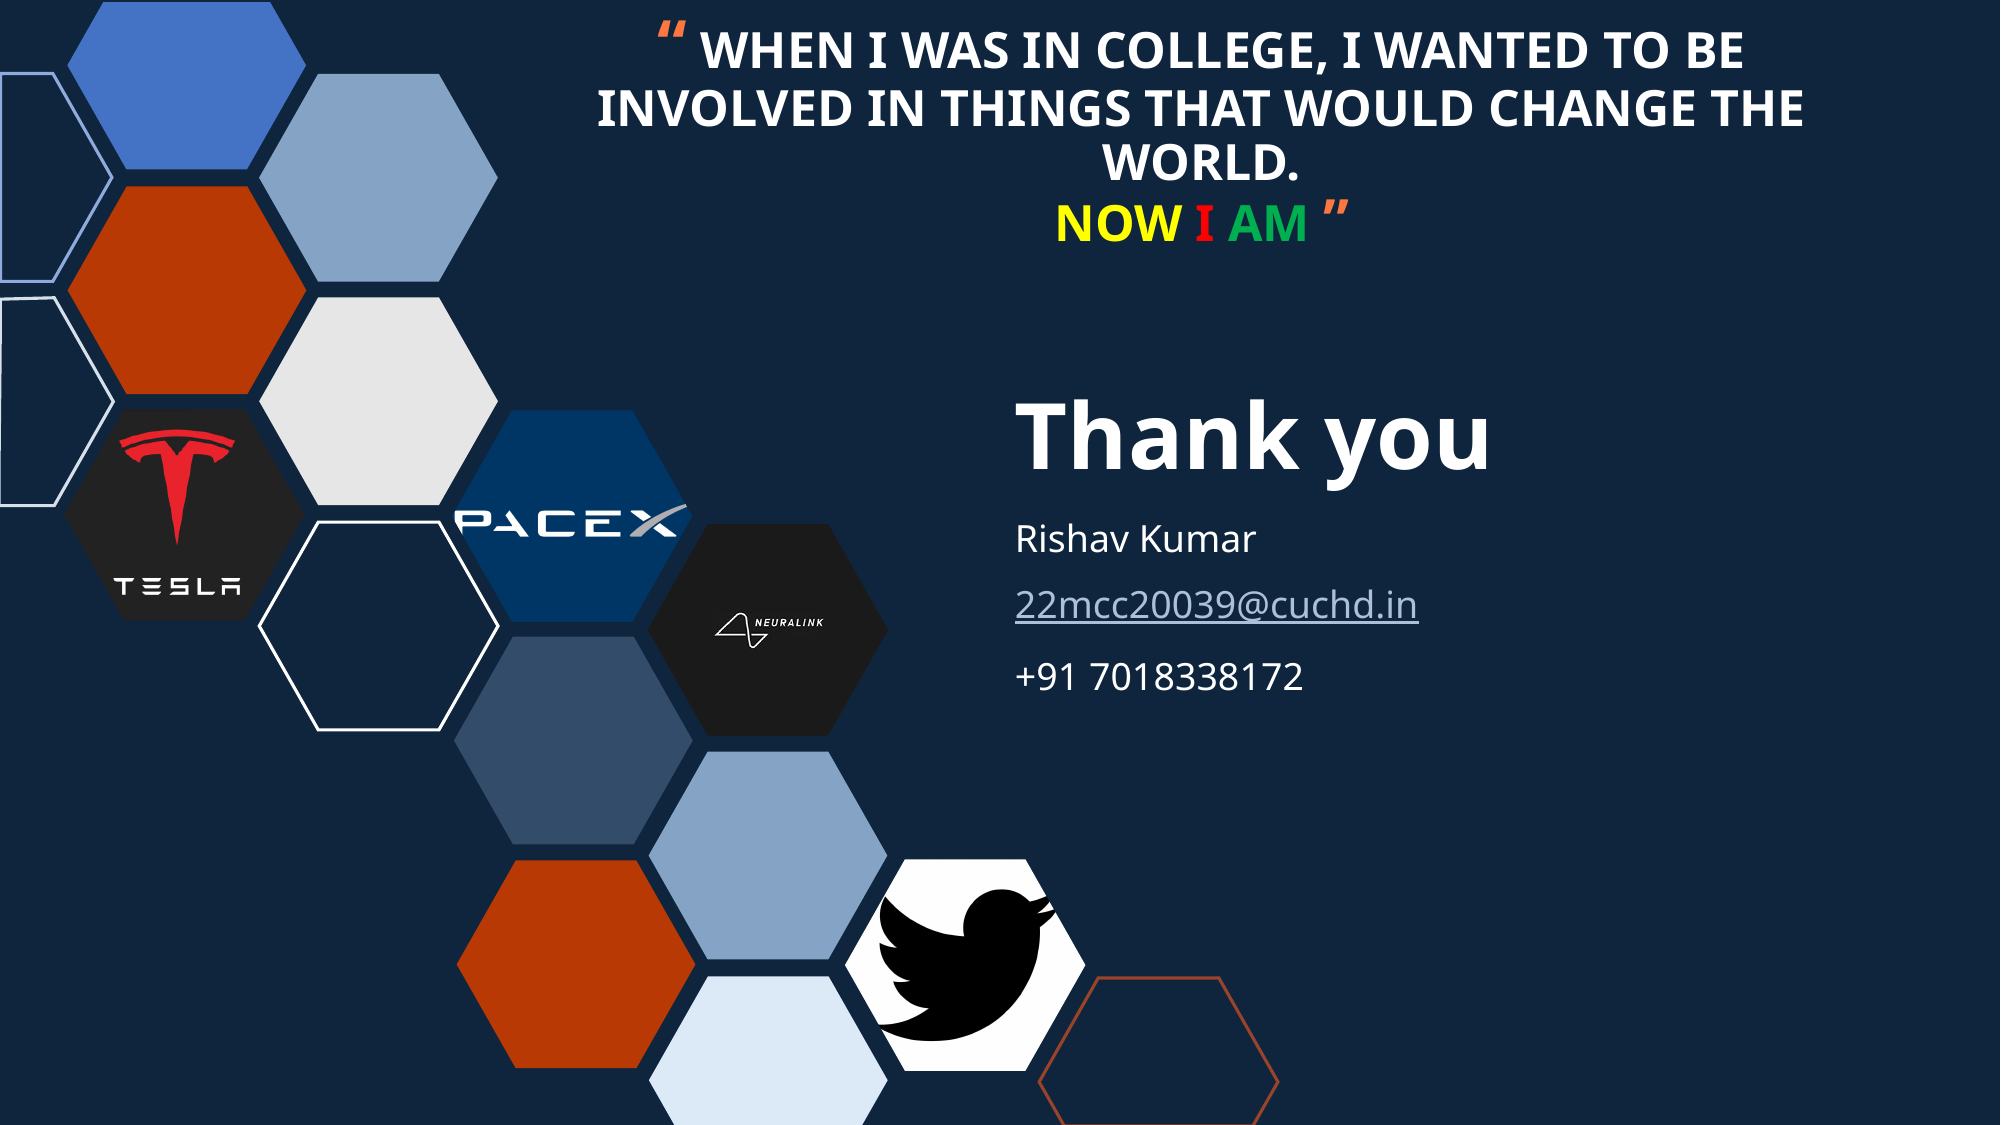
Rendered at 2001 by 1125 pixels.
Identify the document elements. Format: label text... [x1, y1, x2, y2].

list Rishav Kumar 22mcc20039@cuchd.in +91 7018338172 [999, 507, 1498, 816]
picture [64, 408, 305, 621]
picture [451, 410, 889, 736]
picture [844, 859, 1086, 1071]
text_box “ WHEN I WAS IN COLLEGE, I WANTED TO BE INVOLVED IN THINGS THAT WOULD CHANGE THE WORLD. NOW I AM ” [523, 49, 1881, 262]
title Thank you [999, 279, 1830, 497]
